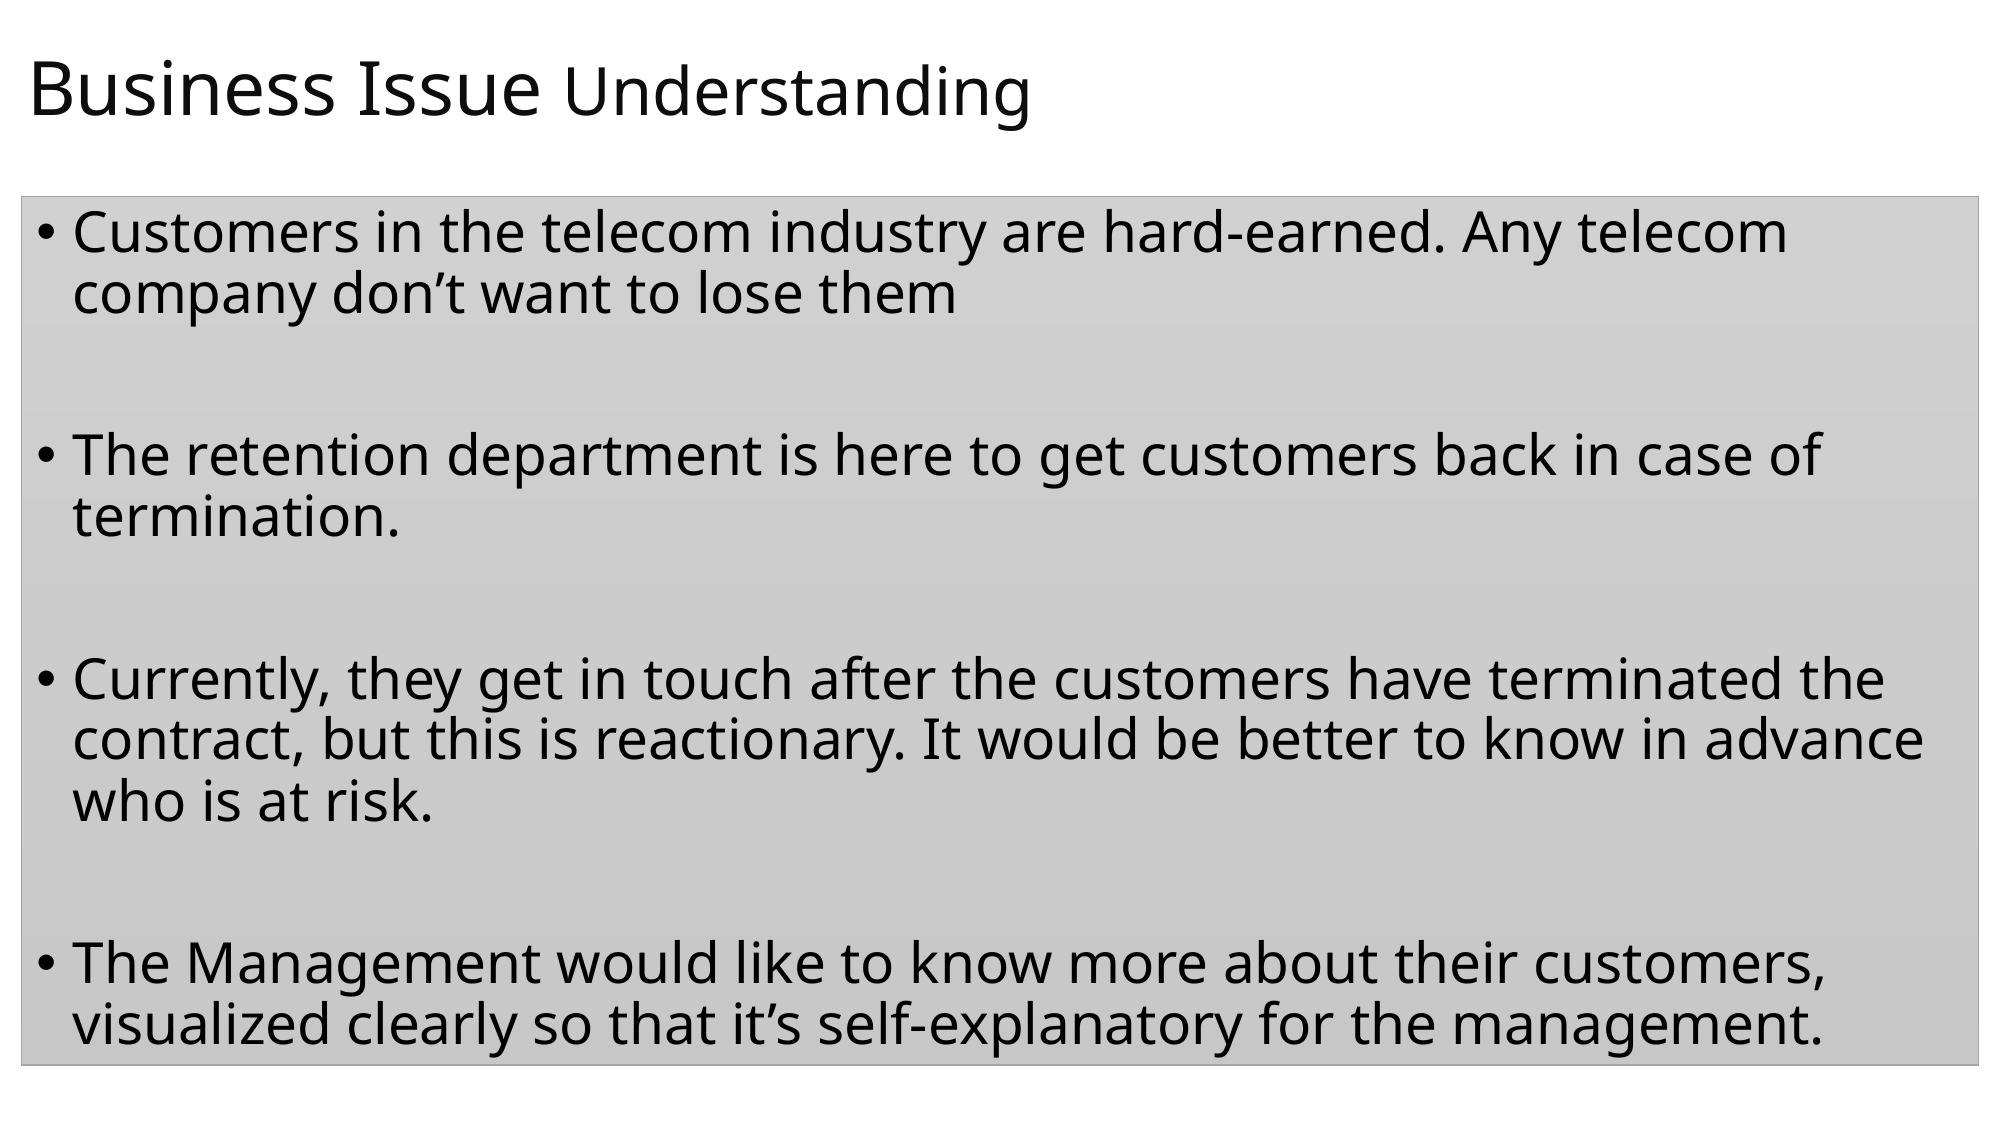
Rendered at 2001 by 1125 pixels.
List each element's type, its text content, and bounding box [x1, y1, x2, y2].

title Business Issue Understanding [11, 0, 1979, 183]
list Customers in the telecom industry are hard-earned. Any telecom company don’t want to lose them The retention department is here to get customers back in case of termination. Currently, they get in touch after the customers have terminated the contract, but this is reactionary. It would be better to know in advance who is at risk. The Management would like to know more about their customers, visualized clearly so that it’s self-explanatory for the management. [21, 196, 1979, 1066]
